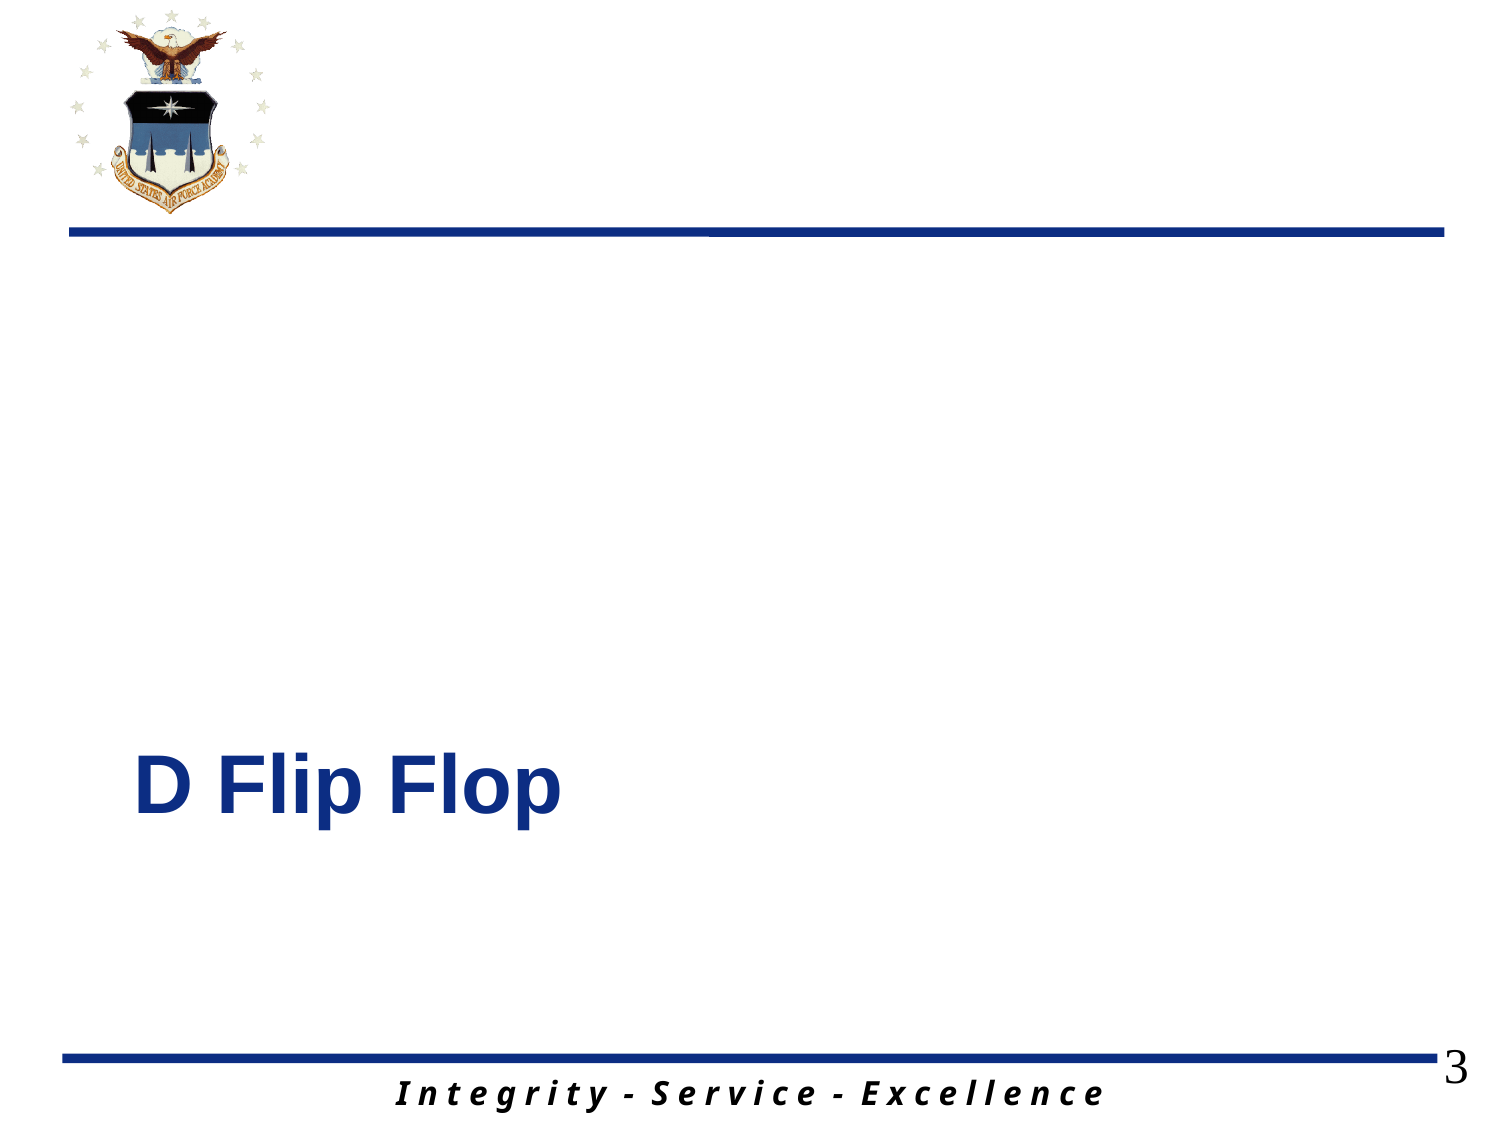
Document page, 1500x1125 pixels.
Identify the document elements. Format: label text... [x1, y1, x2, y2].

title D Flip Flop [118, 722, 1394, 947]
slide_number 3 [1133, 1025, 1484, 1105]
picture [63, 0, 275, 222]
